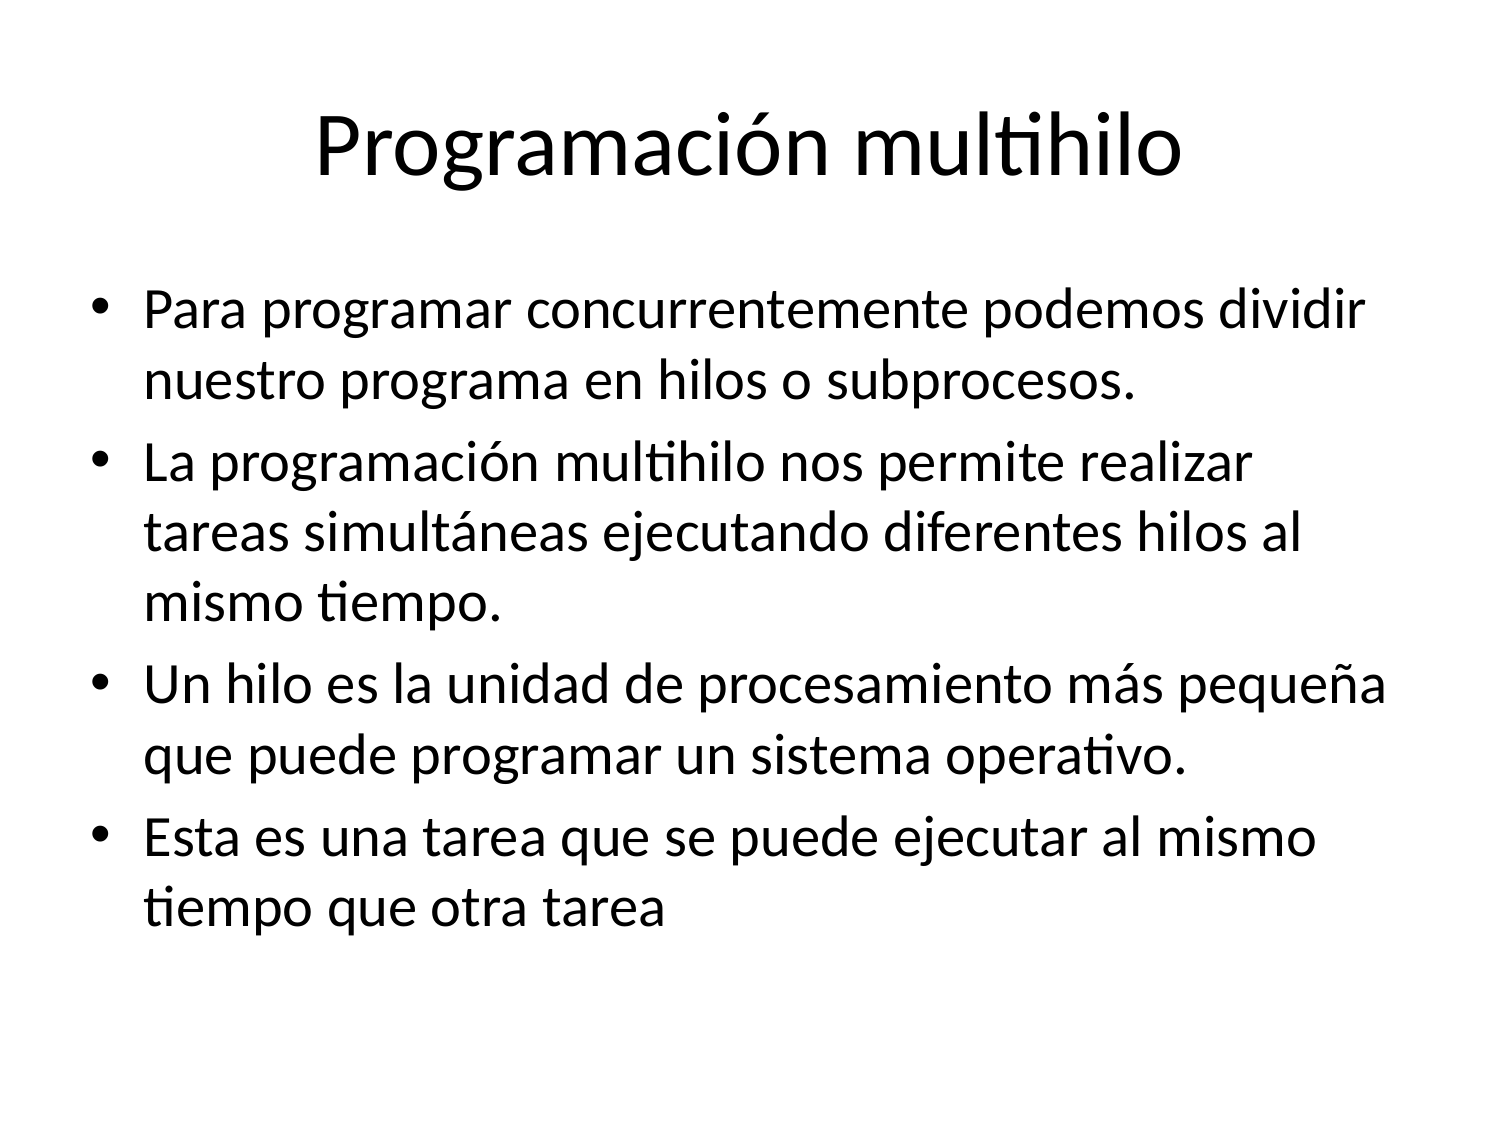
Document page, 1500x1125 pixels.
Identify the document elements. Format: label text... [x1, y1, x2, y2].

title Programación multihilo [75, 45, 1425, 233]
list Para programar concurrentemente podemos dividir nuestro programa en hilos o subprocesos. La programación multihilo nos permite realizar tareas simultáneas ejecutando diferentes hilos al mismo tiempo. Un hilo es la unidad de procesamiento más pequeña que puede programar un sistema operativo. Esta es una tarea que se puede ejecutar al mismo tiempo que otra tarea [75, 262, 1425, 1005]
